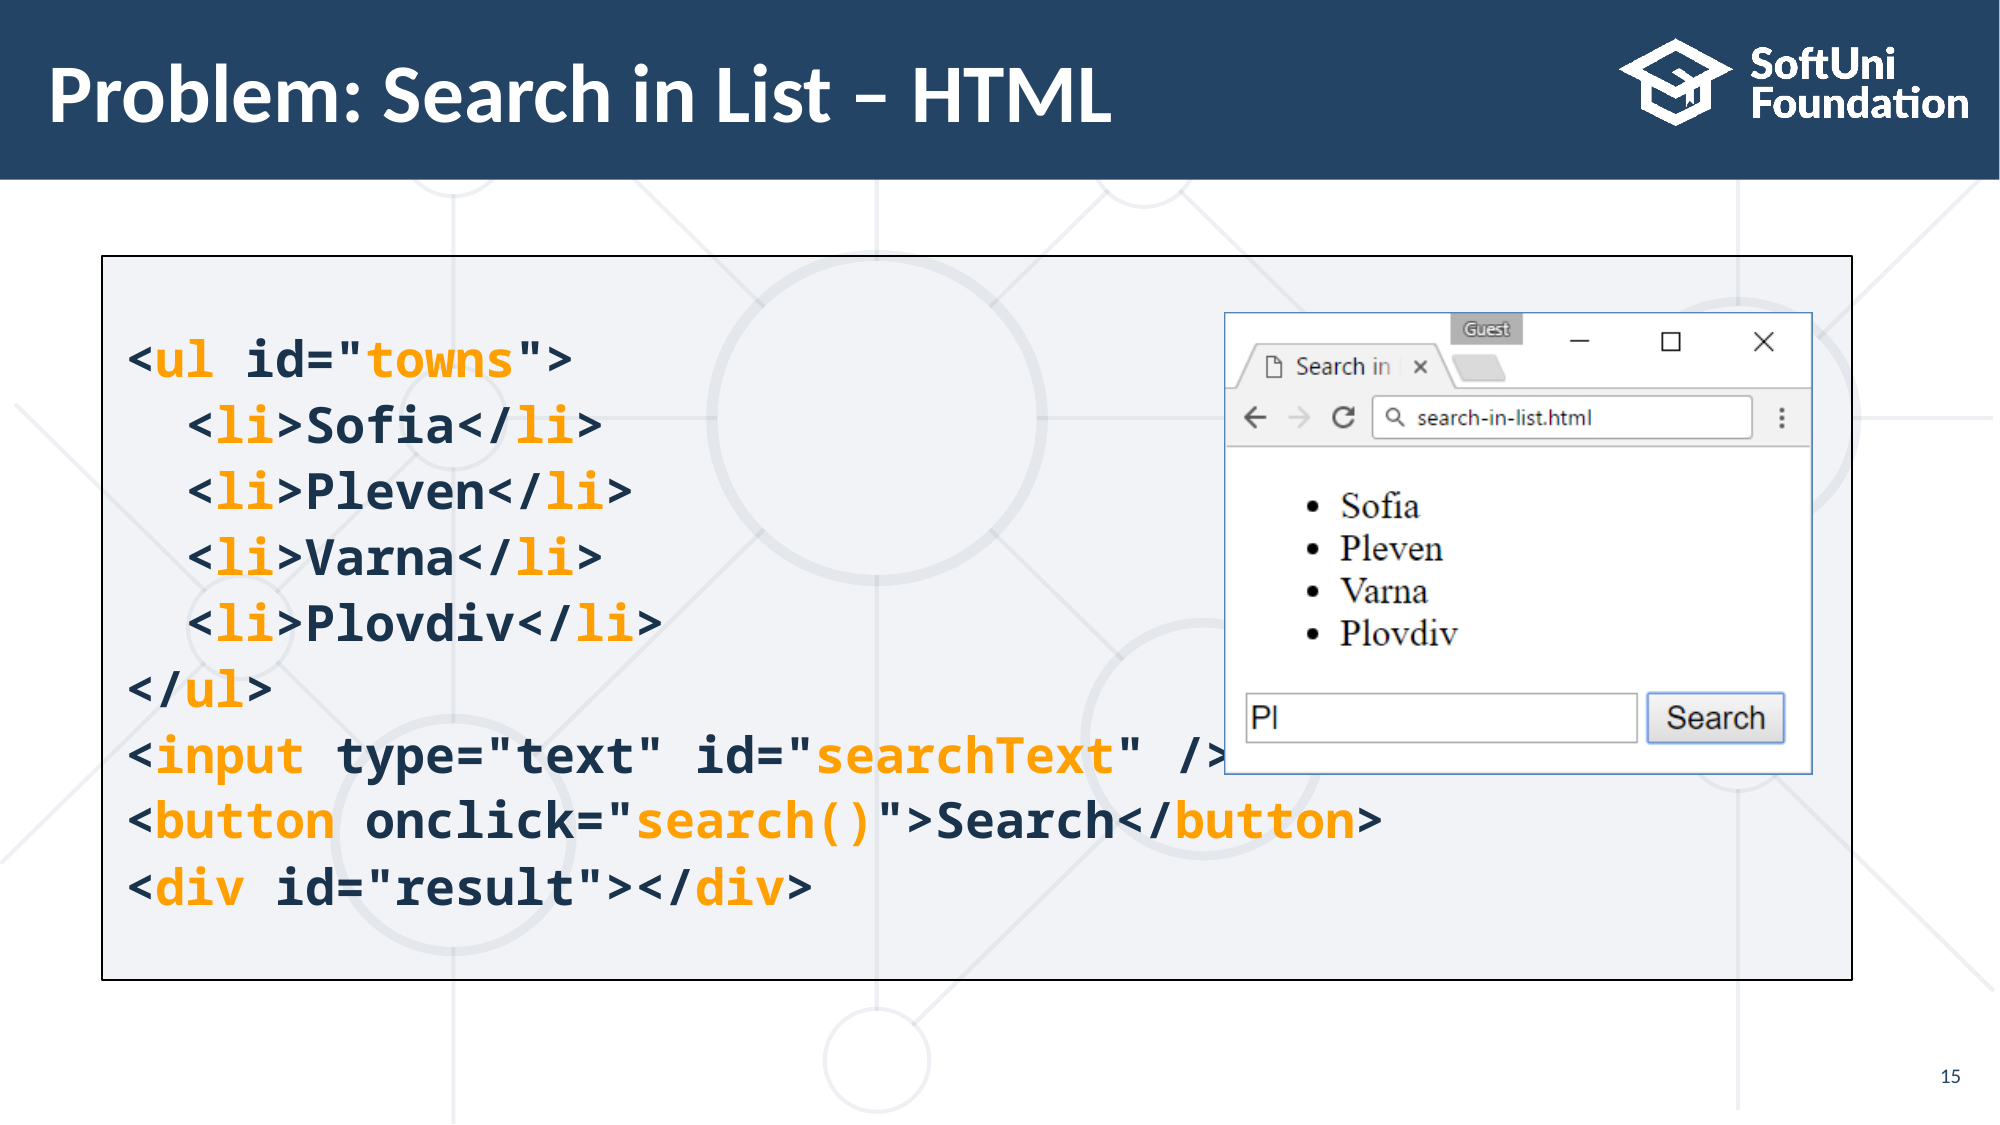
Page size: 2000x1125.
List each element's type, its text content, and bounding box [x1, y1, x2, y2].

picture [1224, 312, 1814, 776]
picture [1618, 38, 1968, 126]
text_box Problem: Search in List – HTML [31, 16, 1591, 162]
text_box <number> [1896, 1049, 1968, 1100]
text_box <ul id="towns"> <li>Sofia</li> <li>Pleven</li> <li>Varna</li> <li>Plovdiv</li> </ul> <input type="text" id="searchText" /> <button onclick="search()">Search</button> <div id="result"></div> [102, 256, 1852, 980]
